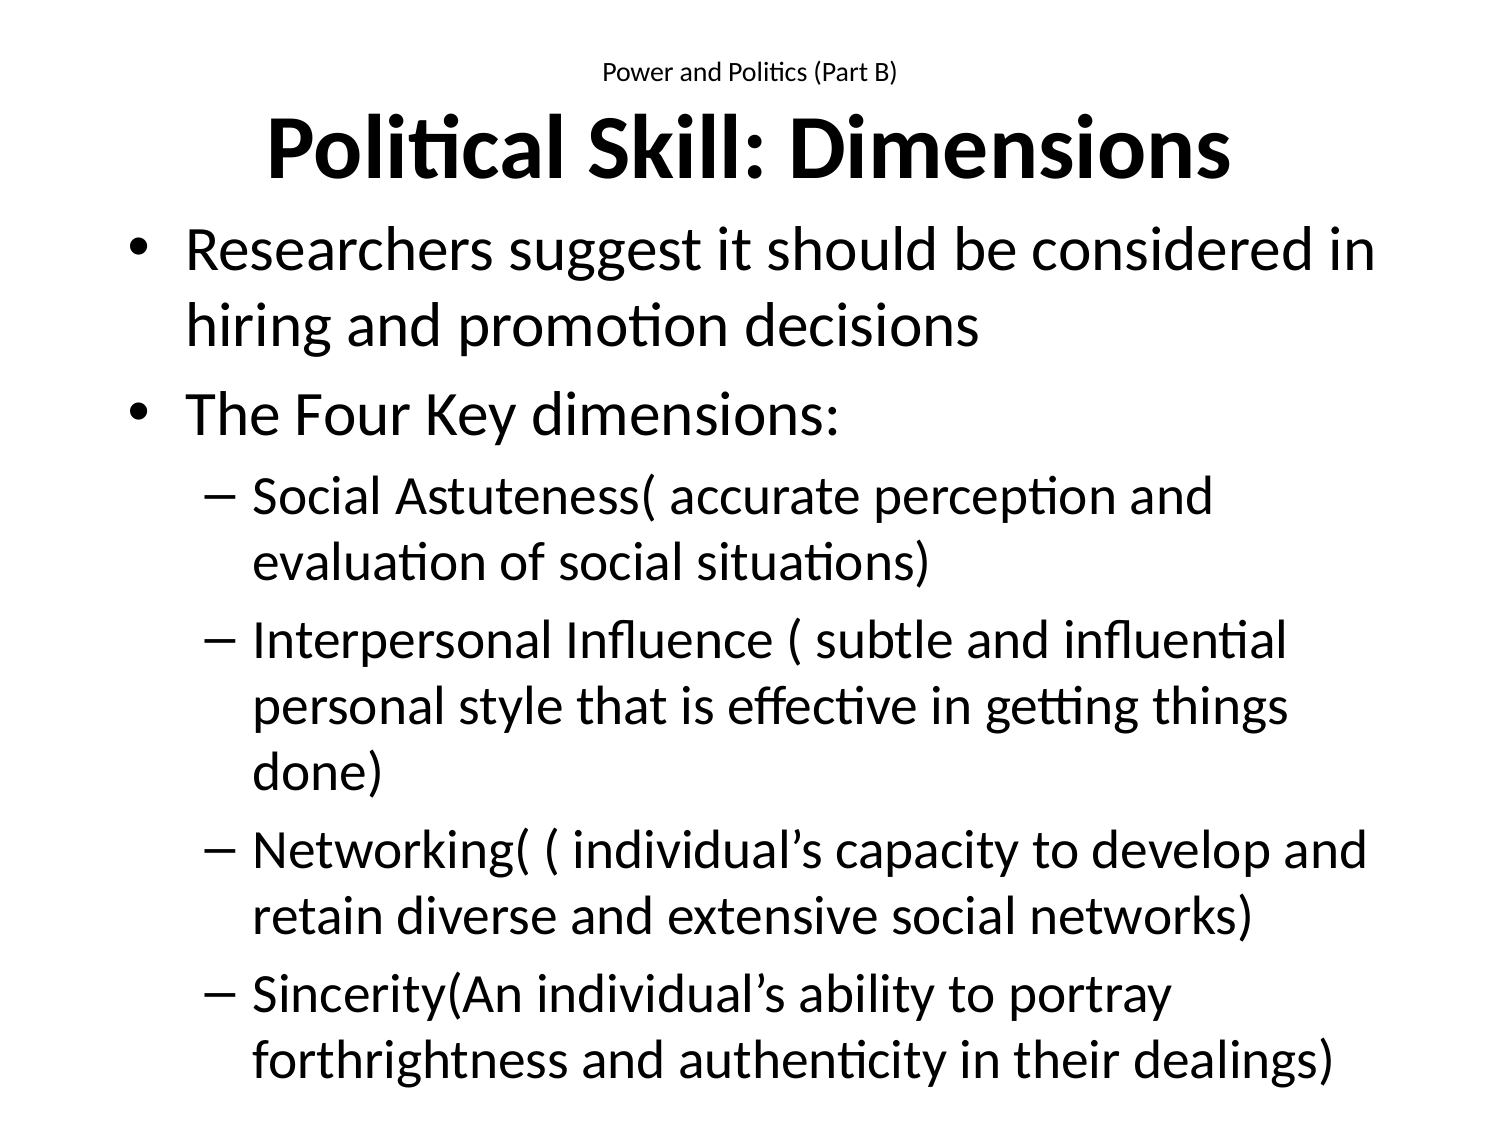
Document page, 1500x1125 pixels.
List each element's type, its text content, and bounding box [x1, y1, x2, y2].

title Power and Politics (Part B) Political Skill: Dimensions [75, 17, 1425, 233]
list Researchers suggest it should be considered in hiring and promotion decisions The Four Key dimensions: Social Astuteness( accurate perception and evaluation of social situations) Interpersonal Influence ( subtle and influential personal style that is effective in getting things done) Networking( ( individual’s capacity to develop and retain diverse and extensive social networks) Sincerity(An individual’s ability to portray forthrightness and authenticity in their dealings) [112, 200, 1400, 1100]
